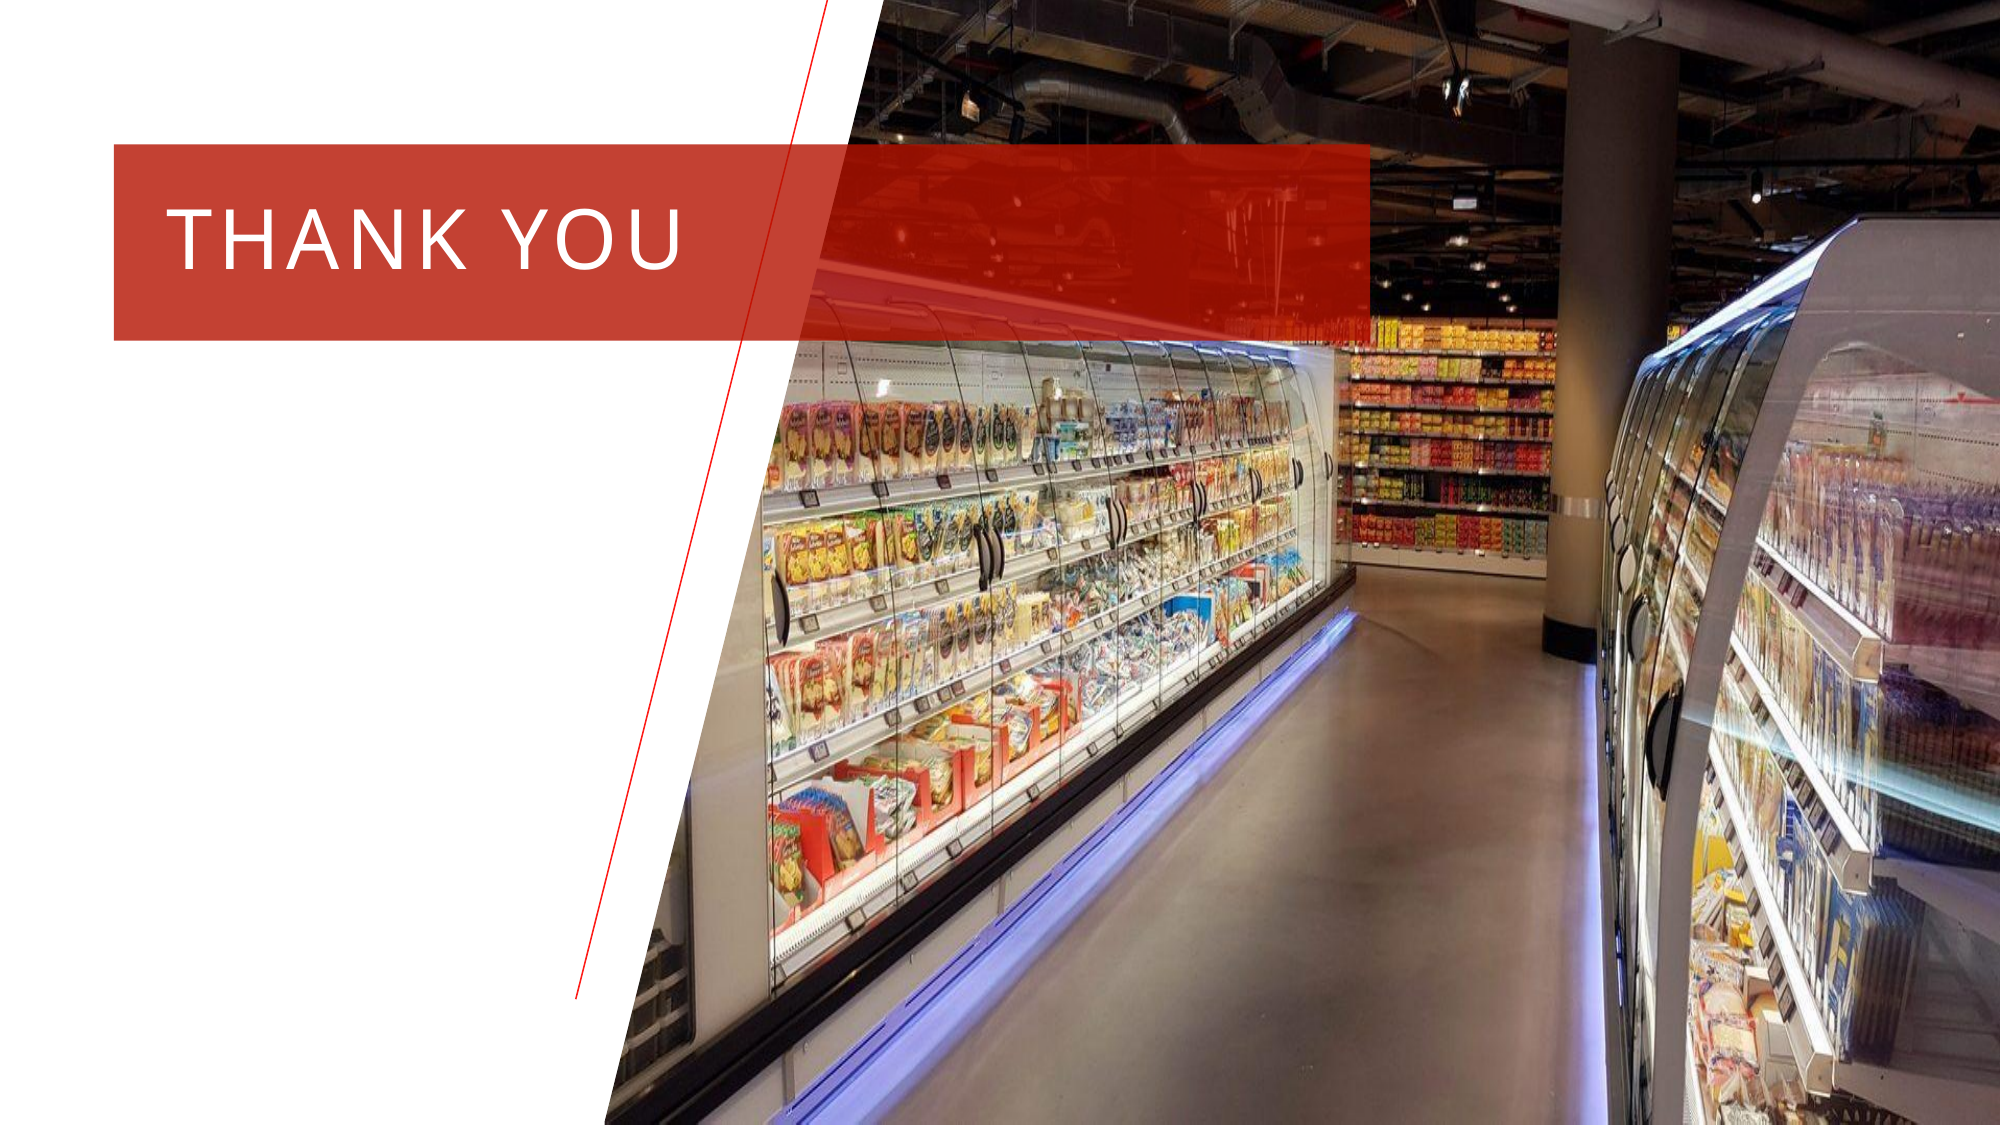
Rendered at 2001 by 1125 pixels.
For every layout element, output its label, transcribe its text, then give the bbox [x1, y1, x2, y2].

picture [604, 0, 2000, 1125]
title THANK YOU [113, 144, 604, 341]
